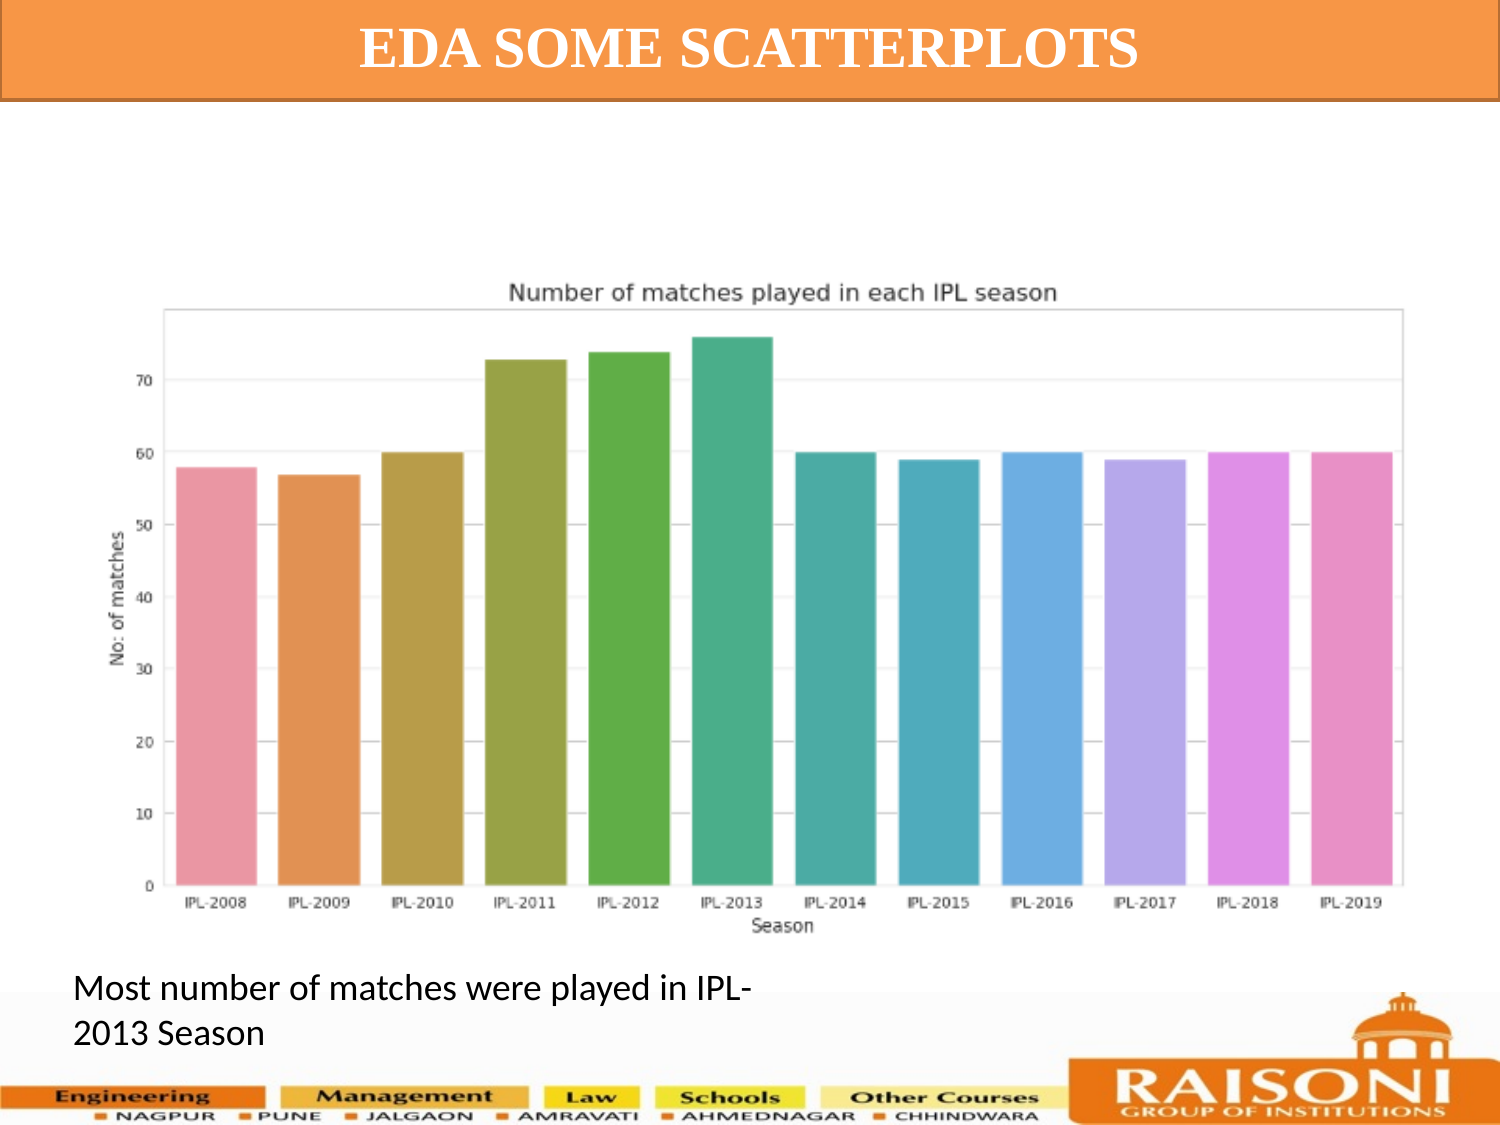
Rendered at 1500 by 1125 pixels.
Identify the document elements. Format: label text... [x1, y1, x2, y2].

picture [57, 277, 1443, 956]
text_box EDA SOME SCATTERPLOTS [0, 0, 1500, 102]
picture [0, 992, 1500, 1125]
text_box Most number of matches were played in IPL-2013 Season [58, 962, 811, 1061]
